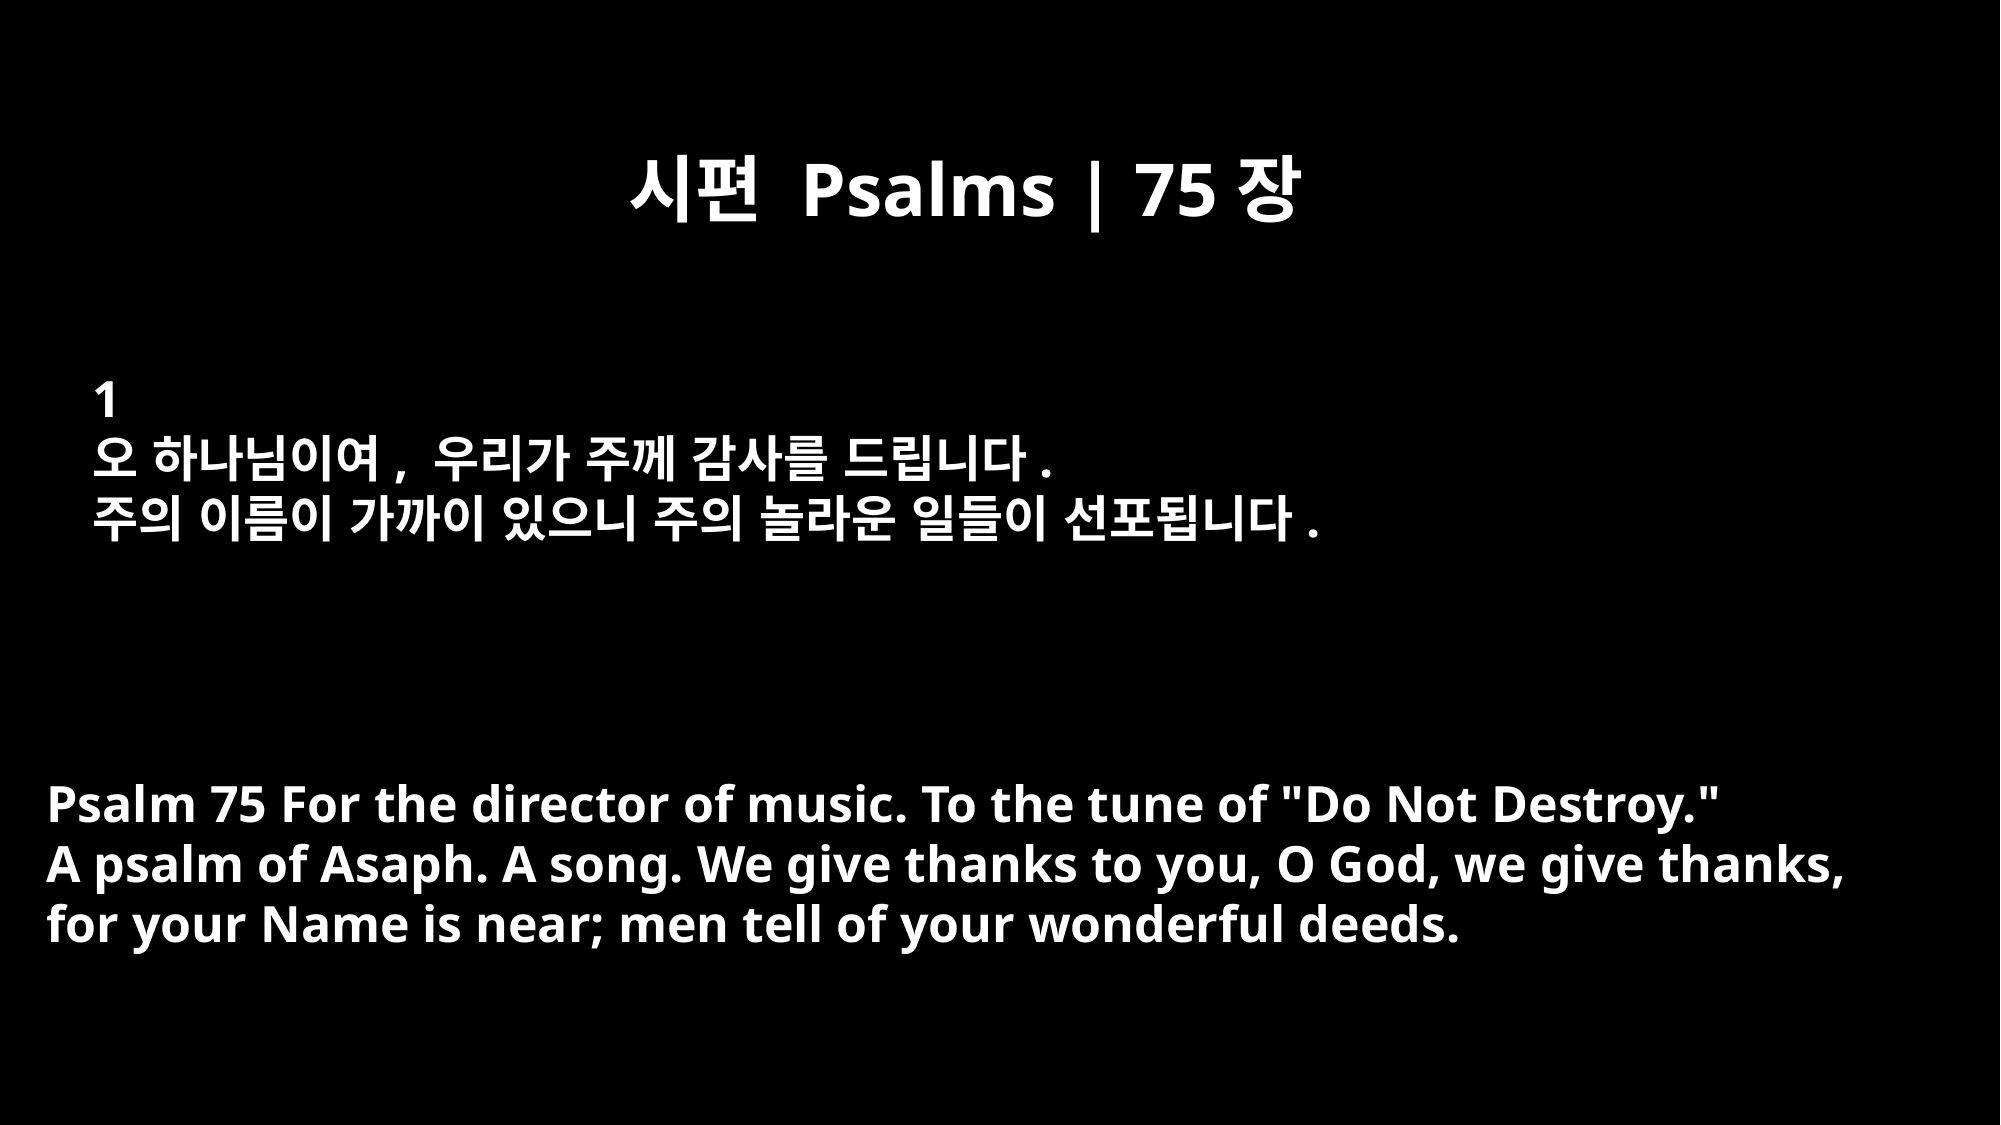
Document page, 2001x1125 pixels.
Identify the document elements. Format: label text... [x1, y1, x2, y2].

text_box Psalm 75 For the director of music. To the tune of "Do Not Destroy." A psalm of Asaph. A song. We give thanks to you, O God, we give thanks, for your Name is near; men tell of your wonderful deeds. [31, 764, 1875, 960]
text_box ﻿1 오 하나님이여, 우리가 주께 감사를 드립니다. 주의 이름이 가까이 있으니 주의 놀라운 일들이 선포됩니다. [77, 359, 1336, 555]
text_box 시편 Psalms | 75장 [613, 136, 1319, 239]
